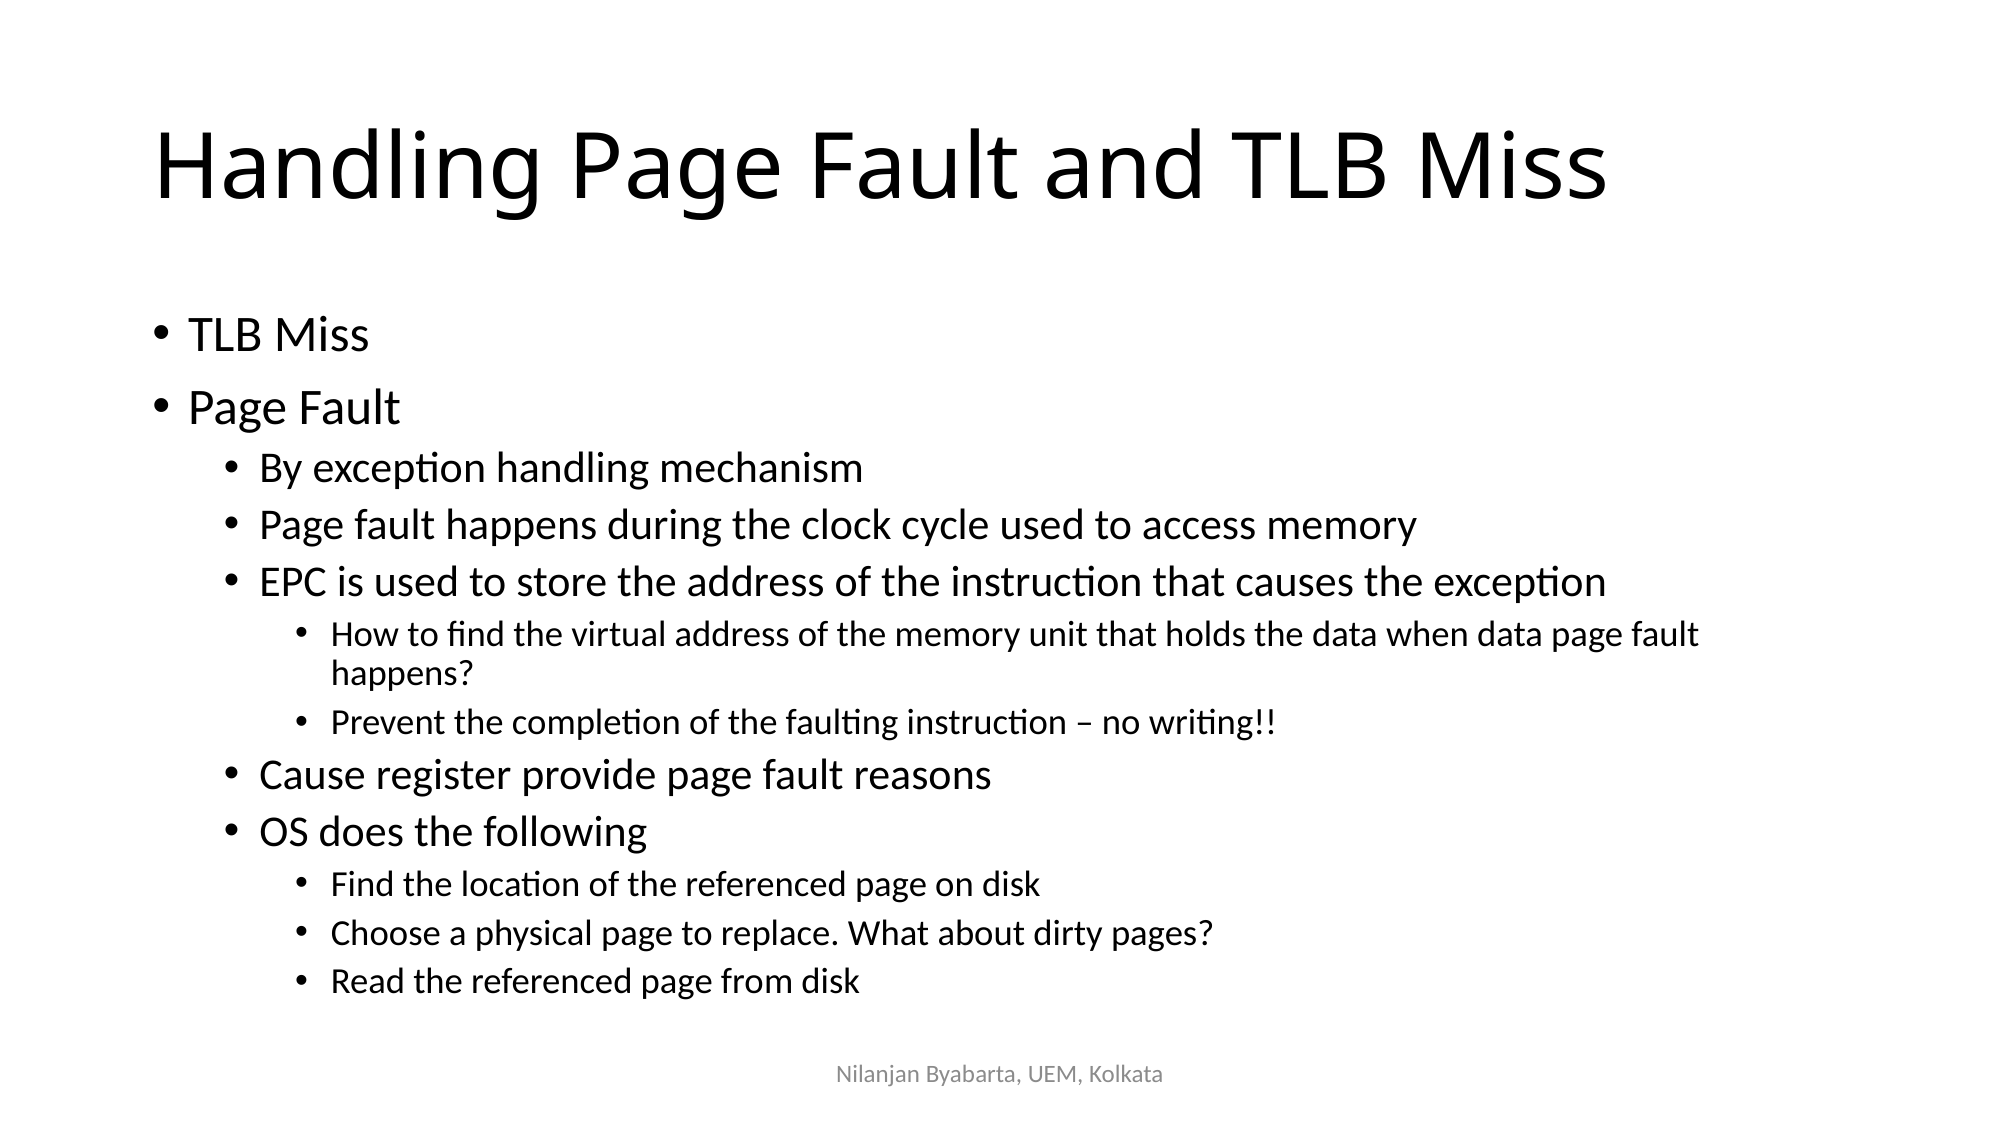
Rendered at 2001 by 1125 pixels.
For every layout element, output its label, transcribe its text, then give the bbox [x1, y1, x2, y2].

title Handling Page Fault and TLB Miss [137, 59, 1863, 278]
footer Nilanjan Byabarta, UEM, Kolkata [662, 1042, 1338, 1103]
list TLB Miss Page Fault By exception handling mechanism Page fault happens during the clock cycle used to access memory EPC is used to store the address of the instruction that causes the exception How to find the virtual address of the memory unit that holds the data when data page fault happens? Prevent the completion of the faulting instruction – no writing!! Cause register provide page fault reasons OS does the following Find the location of the referenced page on disk Choose a physical page to replace. What about dirty pages? Read the referenced page from disk [137, 299, 1863, 1014]
